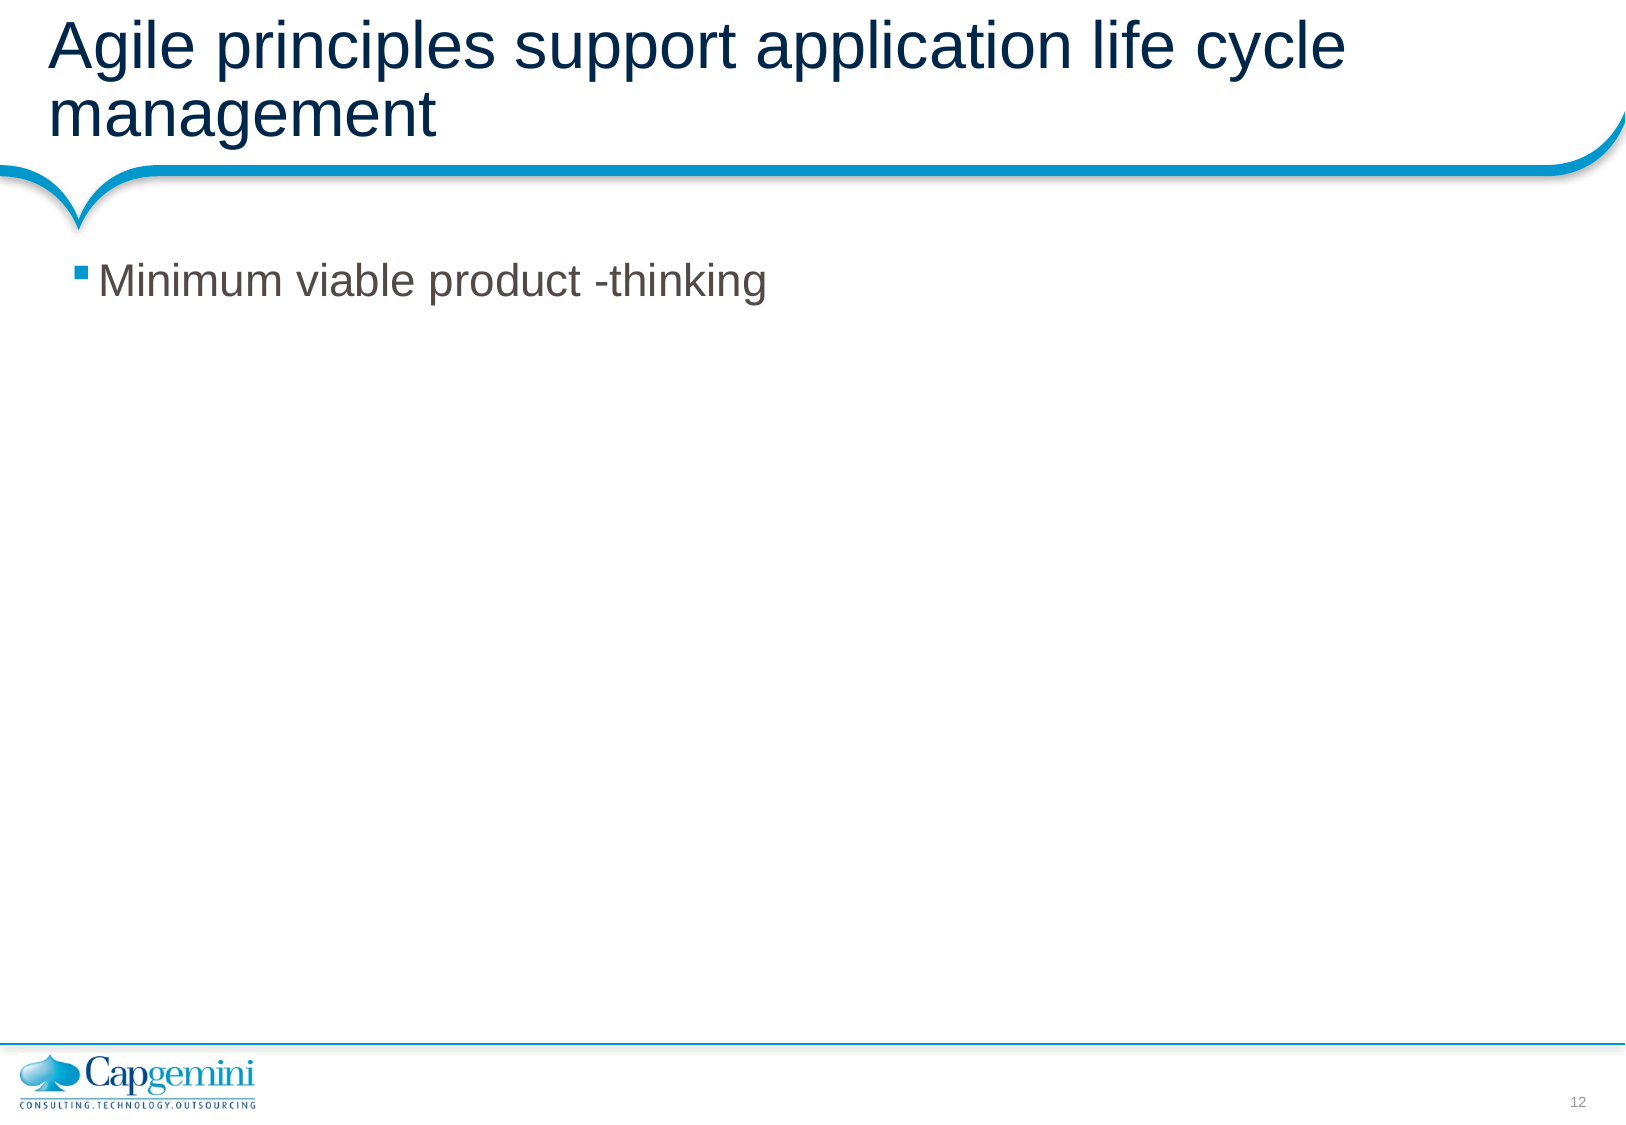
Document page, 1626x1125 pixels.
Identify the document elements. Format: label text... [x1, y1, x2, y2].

picture [19, 1053, 256, 1110]
list Minimum viable product -thinking [53, 245, 1625, 1007]
title Agile principles support application life cycle management [0, 0, 1625, 165]
